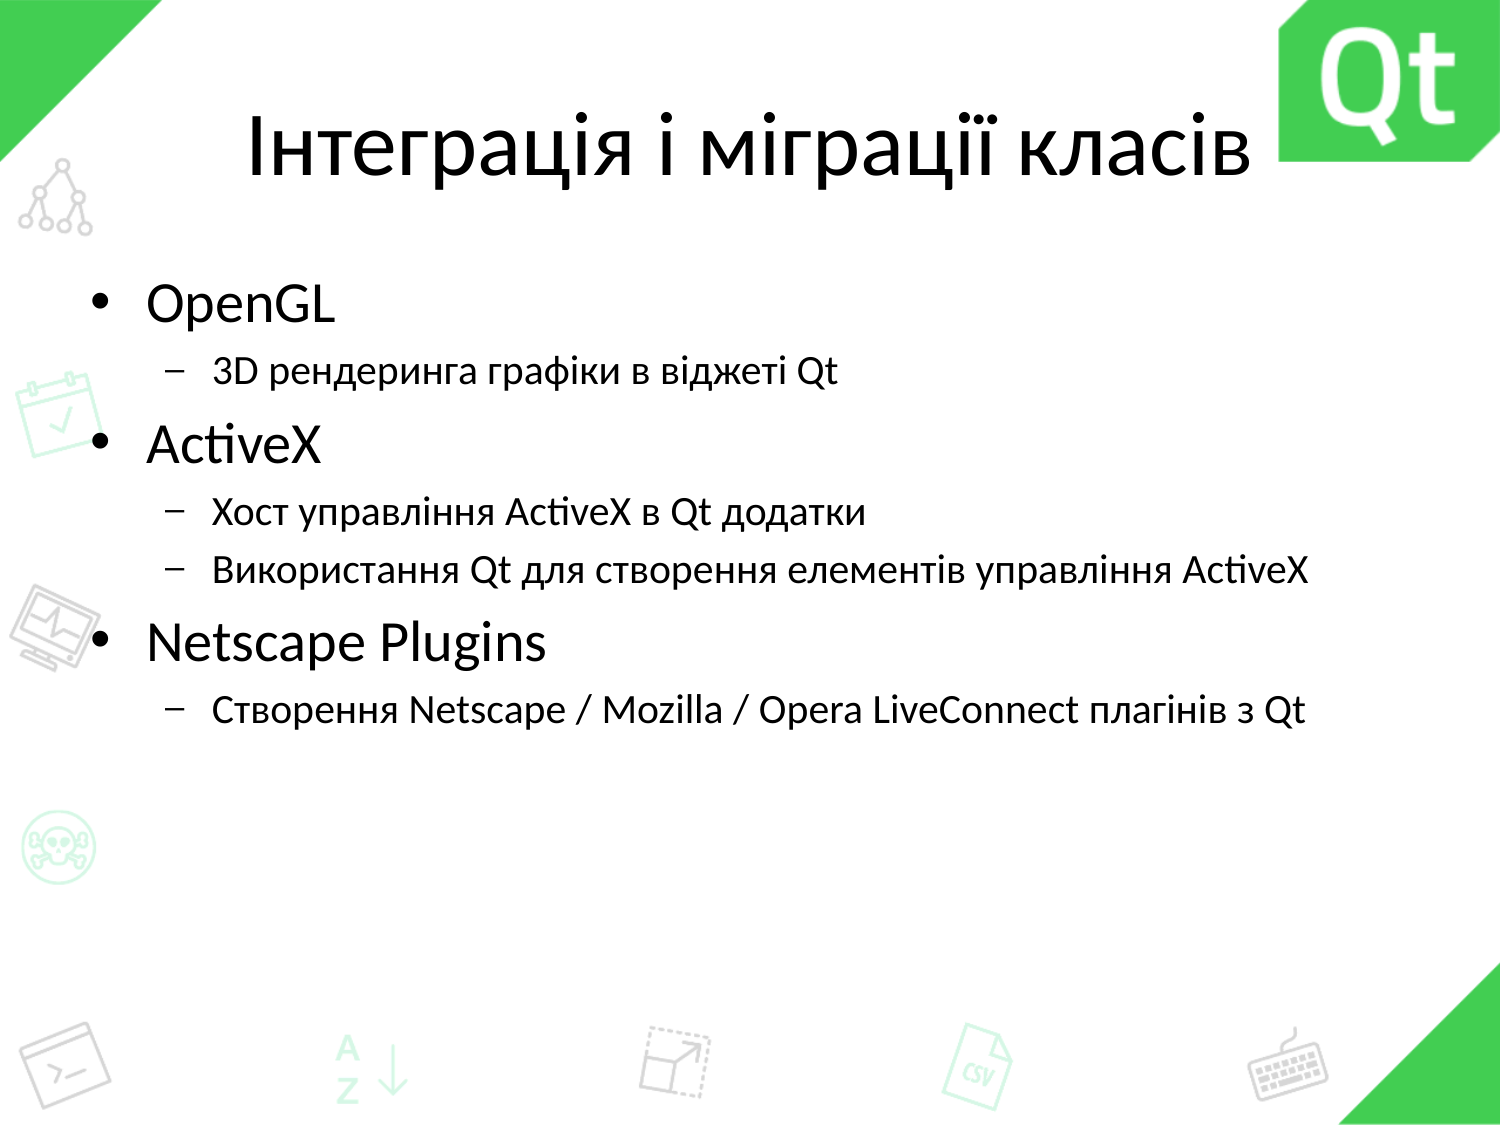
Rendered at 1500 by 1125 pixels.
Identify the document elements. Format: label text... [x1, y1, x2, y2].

list OpenGL 3D рендеринга графіки в віджеті Qt ActiveX Хост управління ActiveX в Qt додатки Використання Qt для створення елементів управління ActiveX Netscape Plugins Створення Netscape / Mozilla / Opera LiveConnect плагінів з Qt [75, 262, 1425, 1005]
picture [0, 0, 1500, 1125]
title Інтеграція і міграції класів [75, 45, 1425, 233]
